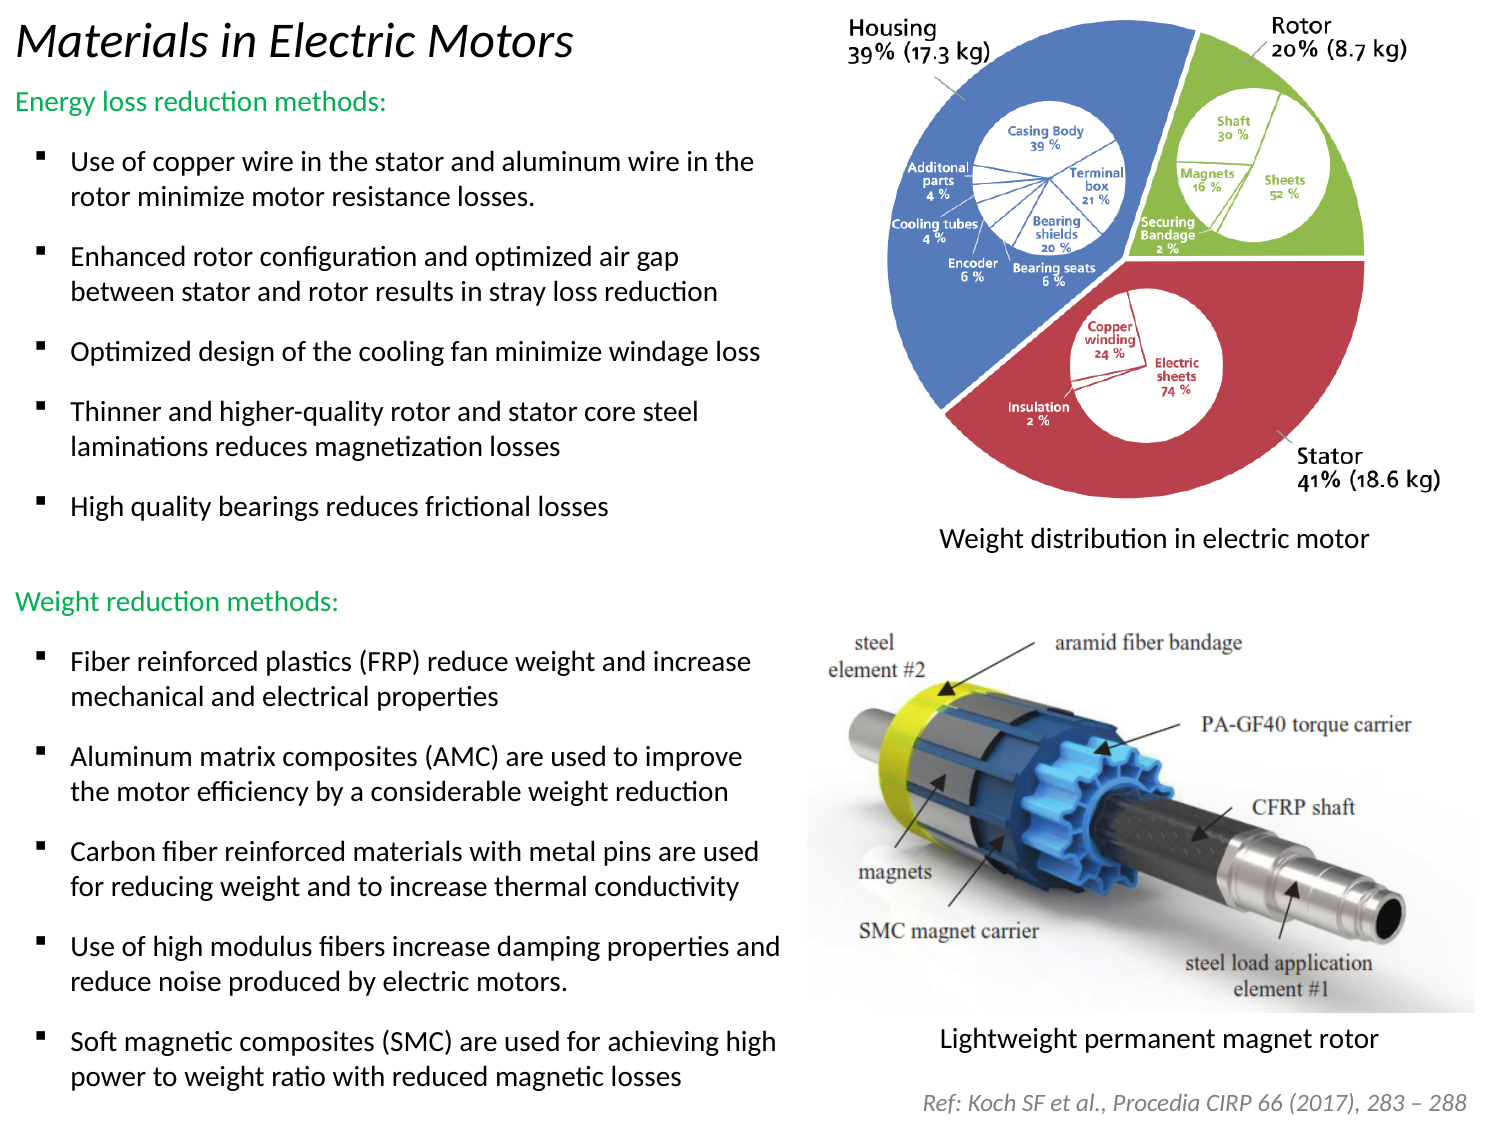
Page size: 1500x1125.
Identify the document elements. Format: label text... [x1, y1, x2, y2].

text_box Energy loss reduction methods: Use of copper wire in the stator and aluminum wire in the rotor minimize motor resistance losses. Enhanced rotor configuration and optimized air gap between stator and rotor results in stray loss reduction Optimized design of the cooling fan minimize windage loss Thinner and higher-quality rotor and stator core steel laminations reduces magnetization losses High quality bearings reduces frictional losses [0, 74, 788, 530]
picture [837, 2, 1450, 513]
text_box Ref: Koch SF et al., Procedia CIRP 66 (2017), 283 – 288 [749, 1079, 1500, 1125]
text_box Materials in Electric Motors [0, 0, 750, 74]
text_box Lightweight permanent magnet rotor [924, 1013, 1441, 1062]
picture [804, 606, 1475, 1013]
text_box Weight distribution in electric motor [897, 513, 1413, 562]
text_box Weight reduction methods: Fiber reinforced plastics (FRP) reduce weight and increase mechanical and electrical properties Aluminum matrix composites (AMC) are used to improve the motor efficiency by a considerable weight reduction Carbon fiber reinforced materials with metal pins are used for reducing weight and to increase thermal conductivity Use of high modulus fibers increase damping properties and reduce noise produced by electric motors. Soft magnetic composites (SMC) are used for achieving high power to weight ratio with reduced magnetic losses [0, 574, 800, 1100]
